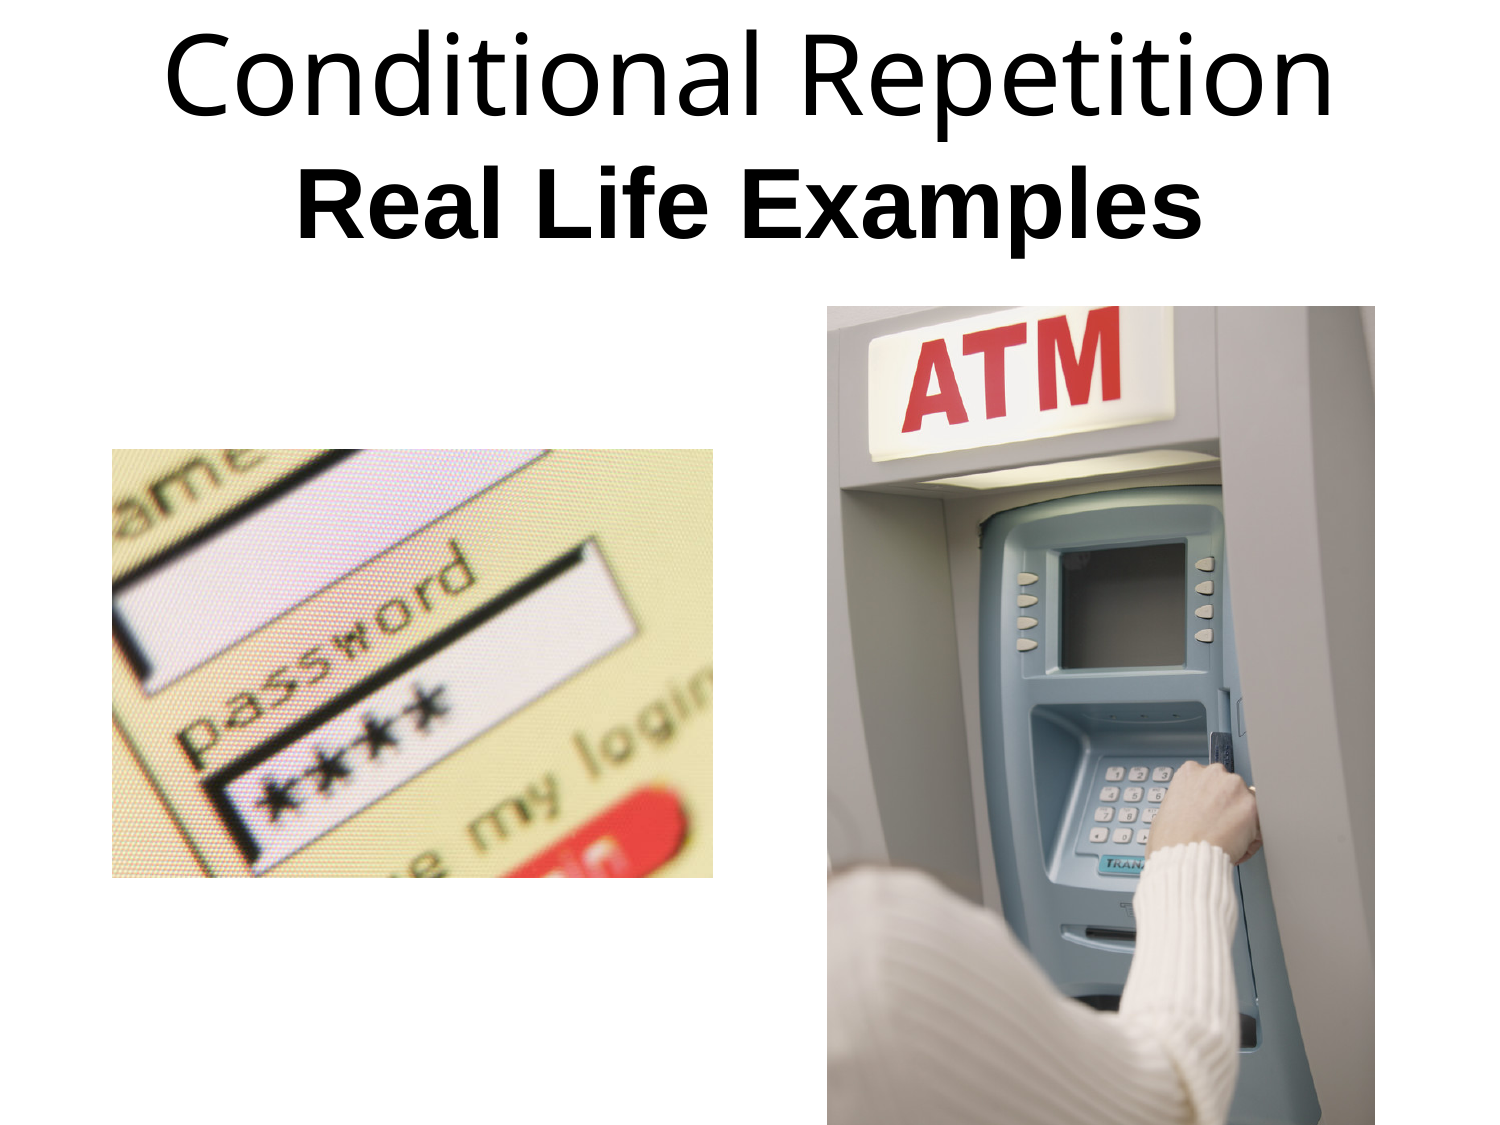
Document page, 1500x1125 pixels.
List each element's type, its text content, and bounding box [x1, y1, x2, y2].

title Conditional Repetition Real Life Examples [0, 0, 1500, 262]
picture [827, 305, 1376, 1125]
picture [112, 449, 713, 879]
